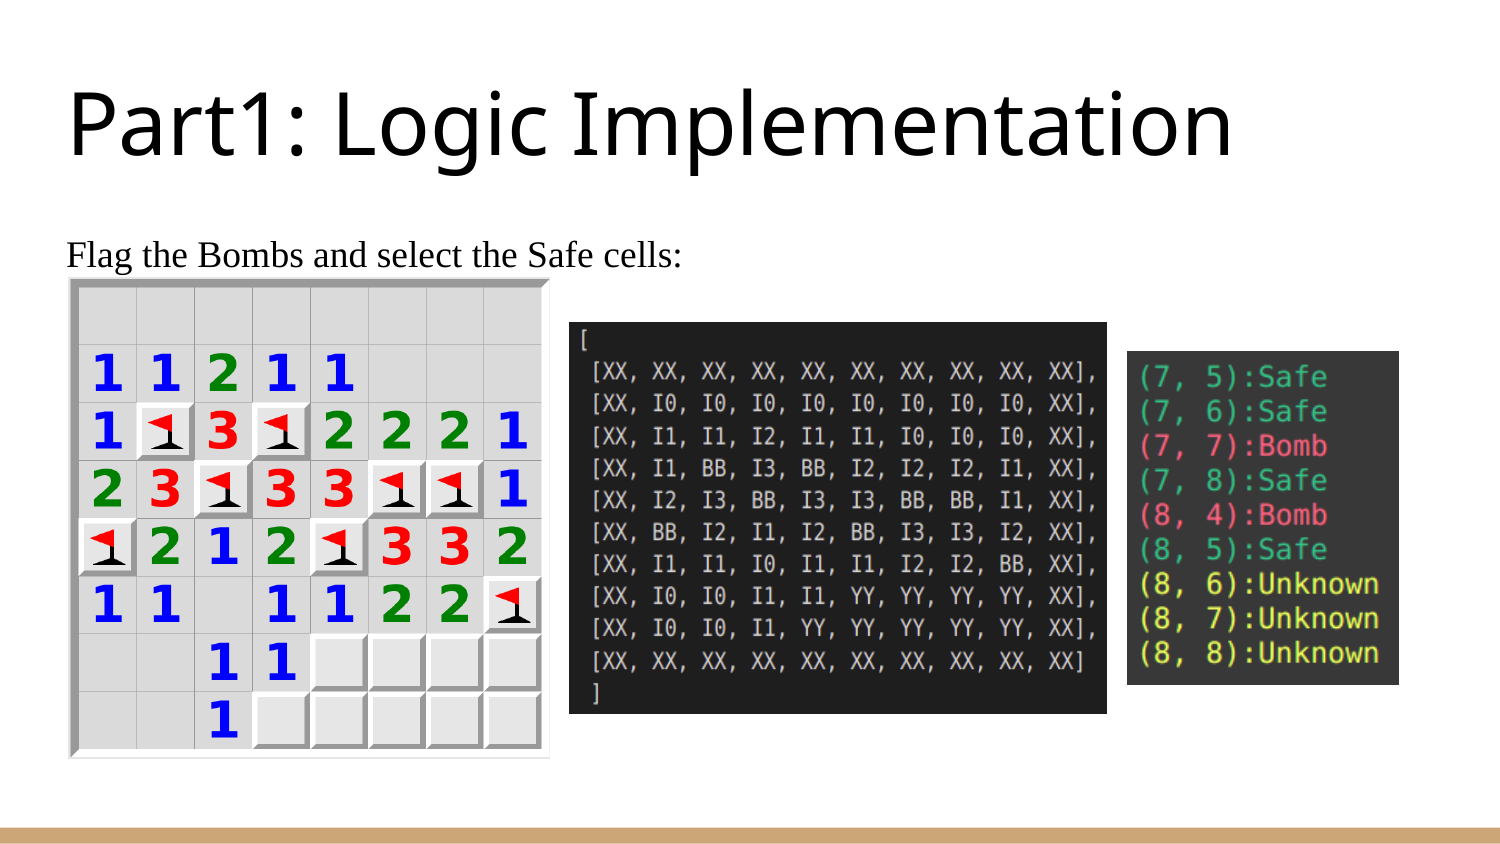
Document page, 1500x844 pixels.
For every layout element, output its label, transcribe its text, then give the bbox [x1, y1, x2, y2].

list Flag the Bombs and select the Safe cells: [51, 208, 1449, 759]
title Part1: Logic Implementation [51, 51, 1449, 189]
picture [68, 277, 550, 759]
picture [1126, 351, 1400, 685]
picture [569, 322, 1107, 714]
